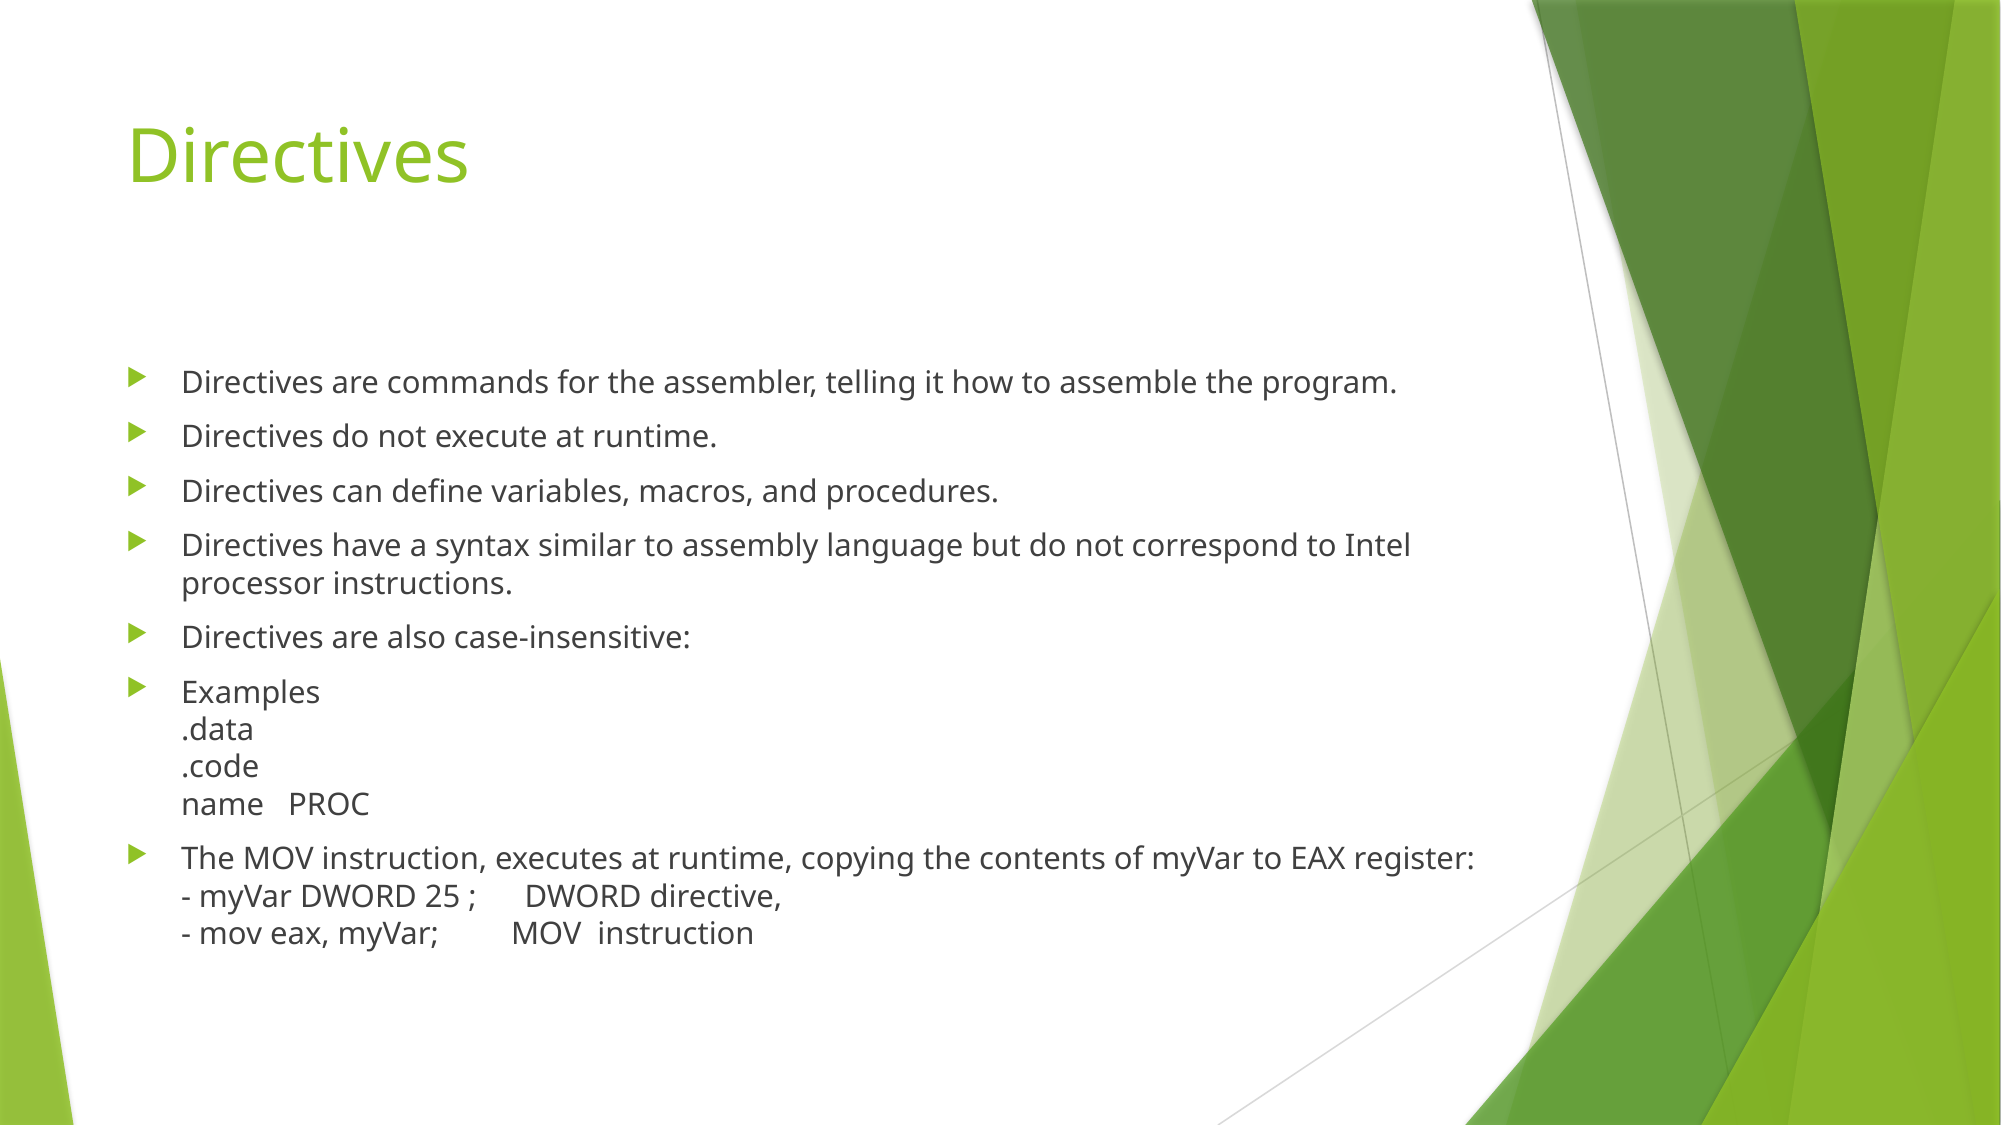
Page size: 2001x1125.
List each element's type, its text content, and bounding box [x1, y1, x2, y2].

title Directives [111, 99, 1522, 317]
list Directives are commands for the assembler, telling it how to assemble the program. Directives do not execute at runtime. Directives can define variables, macros, and procedures. Directives have a syntax similar to assembly language but do not correspond to Intel processor instructions. Directives are also case-insensitive: Examples .data .code name PROC The MOV instruction, executes at runtime, copying the contents of myVar to EAX register: - myVar DWORD 25 ; DWORD directive, - mov eax, myVar; MOV instruction [111, 354, 1522, 992]
